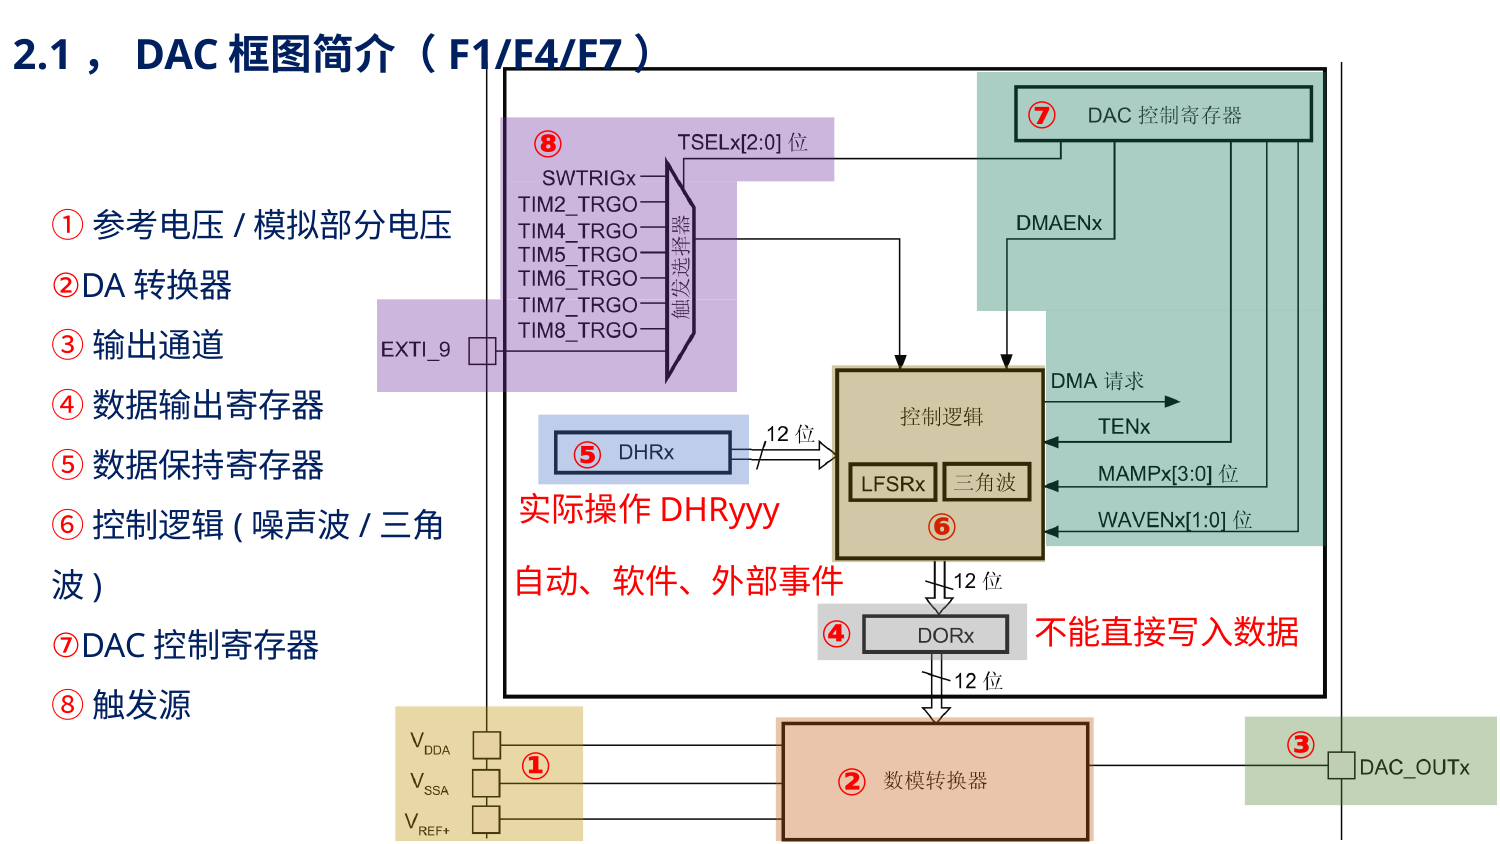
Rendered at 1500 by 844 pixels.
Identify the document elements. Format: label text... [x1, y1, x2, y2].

picture [372, 62, 1475, 844]
text_box ①参考电压/模拟部分电压 ②DA转换器 ③输出通道 ④数据输出寄存器 ⑤数据保持寄存器 ⑥控制逻辑(噪声波/三角波) ⑦DAC控制寄存器 ⑧触发源 [36, 177, 372, 731]
text_box 2.1，DAC框图简介（F1/F4/F7） [5, 0, 791, 82]
text_box [1475, 716, 1498, 806]
